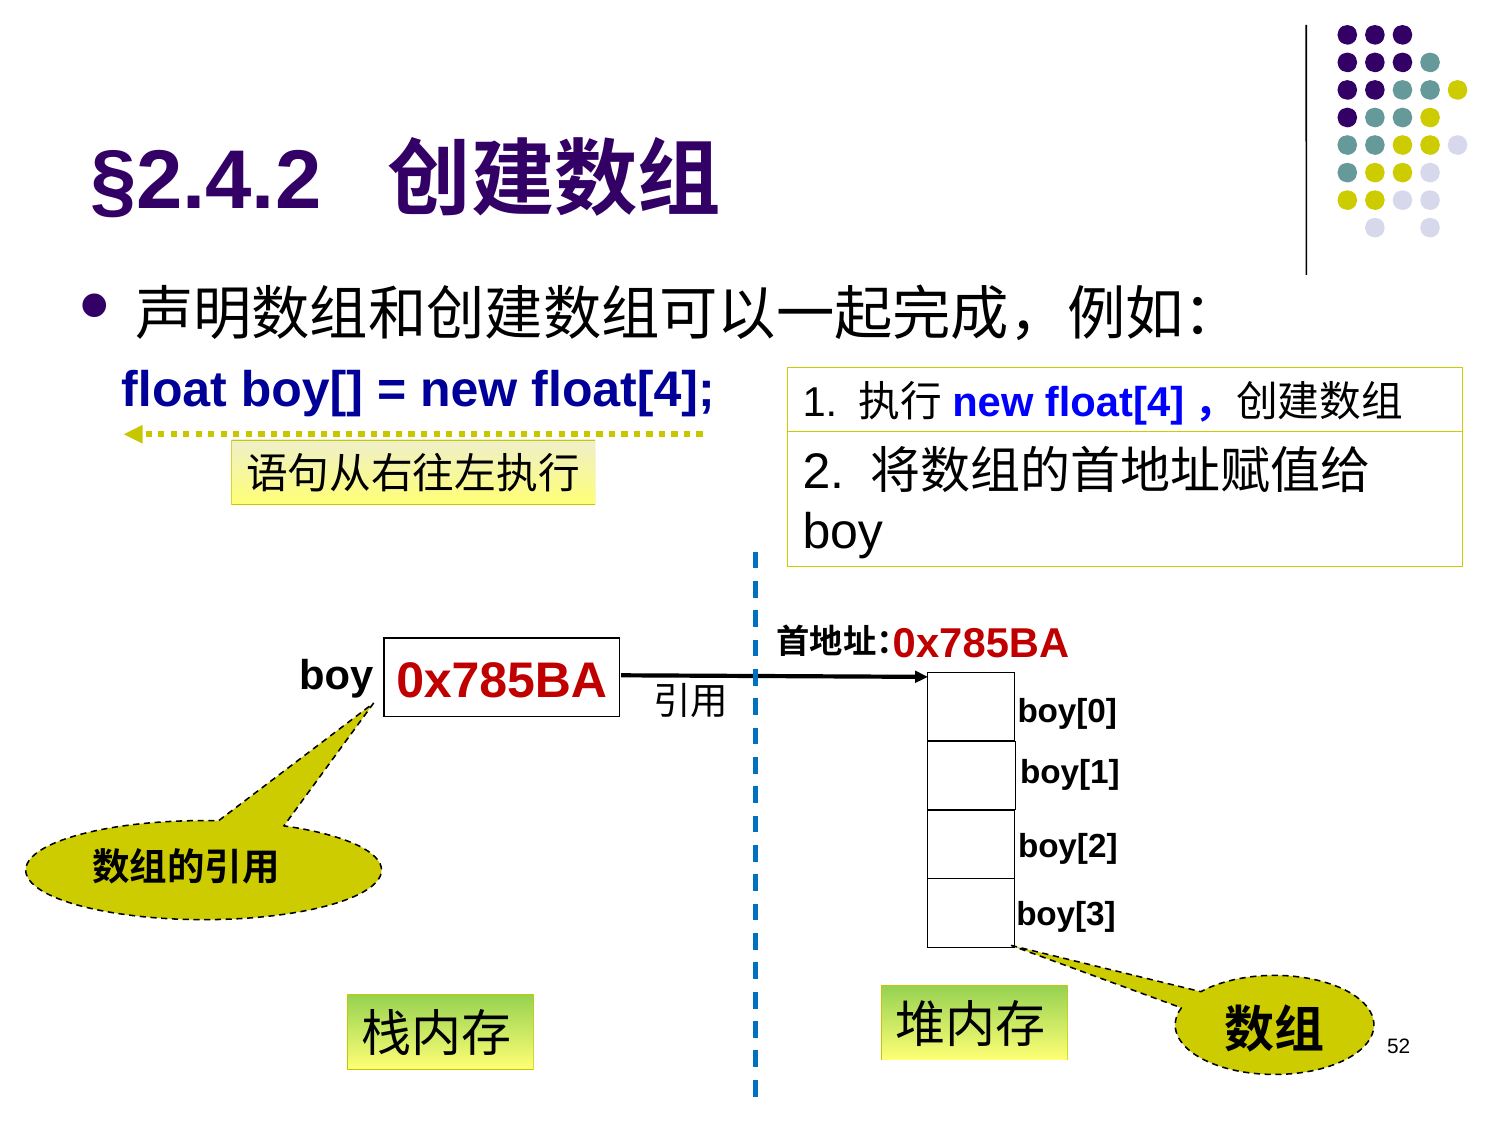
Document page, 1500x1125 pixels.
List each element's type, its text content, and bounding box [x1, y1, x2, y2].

text_box boy[1] [1021, 755, 1125, 797]
text_box 2. 将数组的首地址赋值给boy [787, 431, 1463, 567]
text_box boy[0] [1021, 693, 1122, 735]
text_box 栈内存 [347, 994, 534, 1070]
title §2.4.2 创建数组 [74, 19, 1313, 233]
slide_number 52 [1074, 1024, 1426, 1101]
text_box 引用 [631, 669, 750, 730]
text_box [760, 670, 923, 684]
text_box 数组的引用 [25, 725, 382, 920]
text_box 数组 [1020, 947, 1374, 1075]
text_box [927, 672, 1016, 948]
text_box boy[2] [1021, 828, 1123, 871]
text_box boy[3] [1021, 896, 1121, 939]
text_box 0x785BA [887, 611, 1075, 670]
text_box 首地址： [761, 612, 971, 668]
list 声明数组和创建数组可以一起完成，例如： float boy[] = new float[4]; [63, 268, 1425, 1008]
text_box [272, 637, 620, 717]
text_box 语句从右往左执行 [231, 443, 596, 505]
text_box 1. 执行new float[4]，创建数组 [787, 367, 1463, 431]
text_box 堆内存 [881, 985, 1068, 1060]
